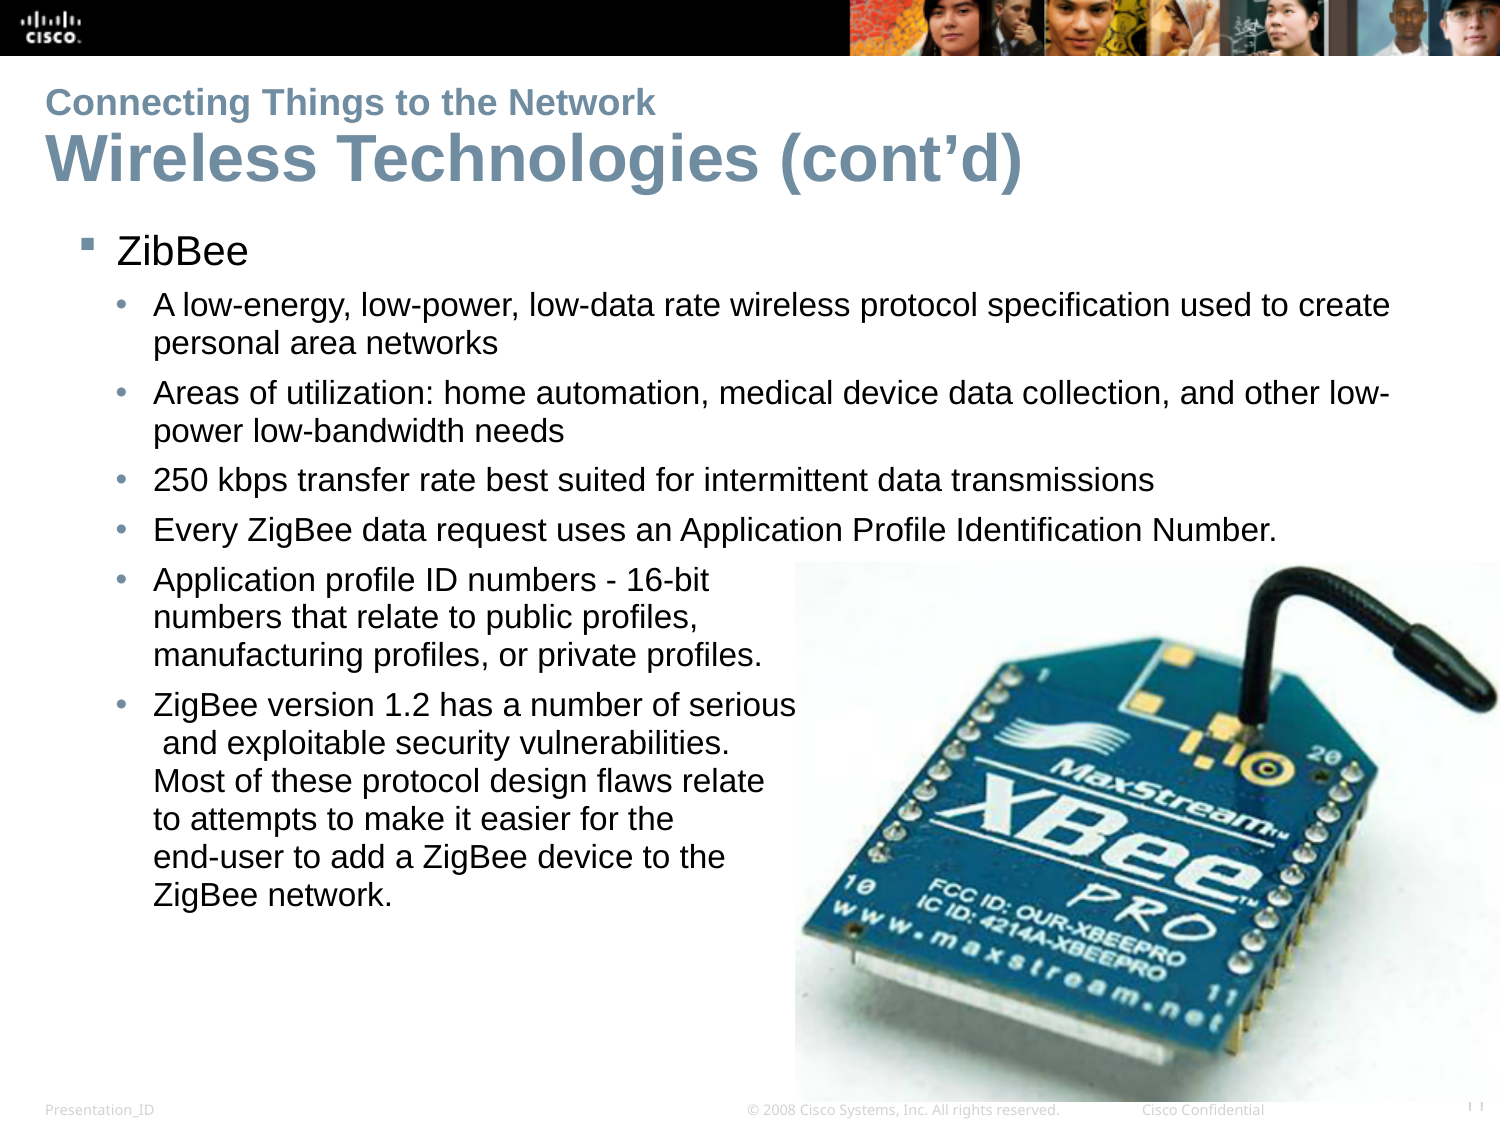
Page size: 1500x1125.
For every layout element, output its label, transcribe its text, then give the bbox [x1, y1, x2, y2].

title Connecting Things to the Network Wireless Technologies (cont’d) [31, 64, 1471, 203]
picture [795, 562, 1500, 1102]
list ZibBee A low-energy, low-power, low-data rate wireless protocol specification used to create personal area networks Areas of utilization: home automation, medical device data collection, and other low-power low-bandwidth needs 250 kbps transfer rate best suited for intermittent data transmissions Every ZigBee data request uses an Application Profile Identification Number. Application profile ID numbers - 16-bit numbers that relate to public profiles, manufacturing profiles, or private profiles. ZigBee version 1.2 has a number of serious and exploitable security vulnerabilities. Most of these protocol design flaws relate to attempts to make it easier for the end-user to add a ZigBee device to the ZigBee network. [64, 220, 1455, 831]
picture [0, 0, 1500, 56]
